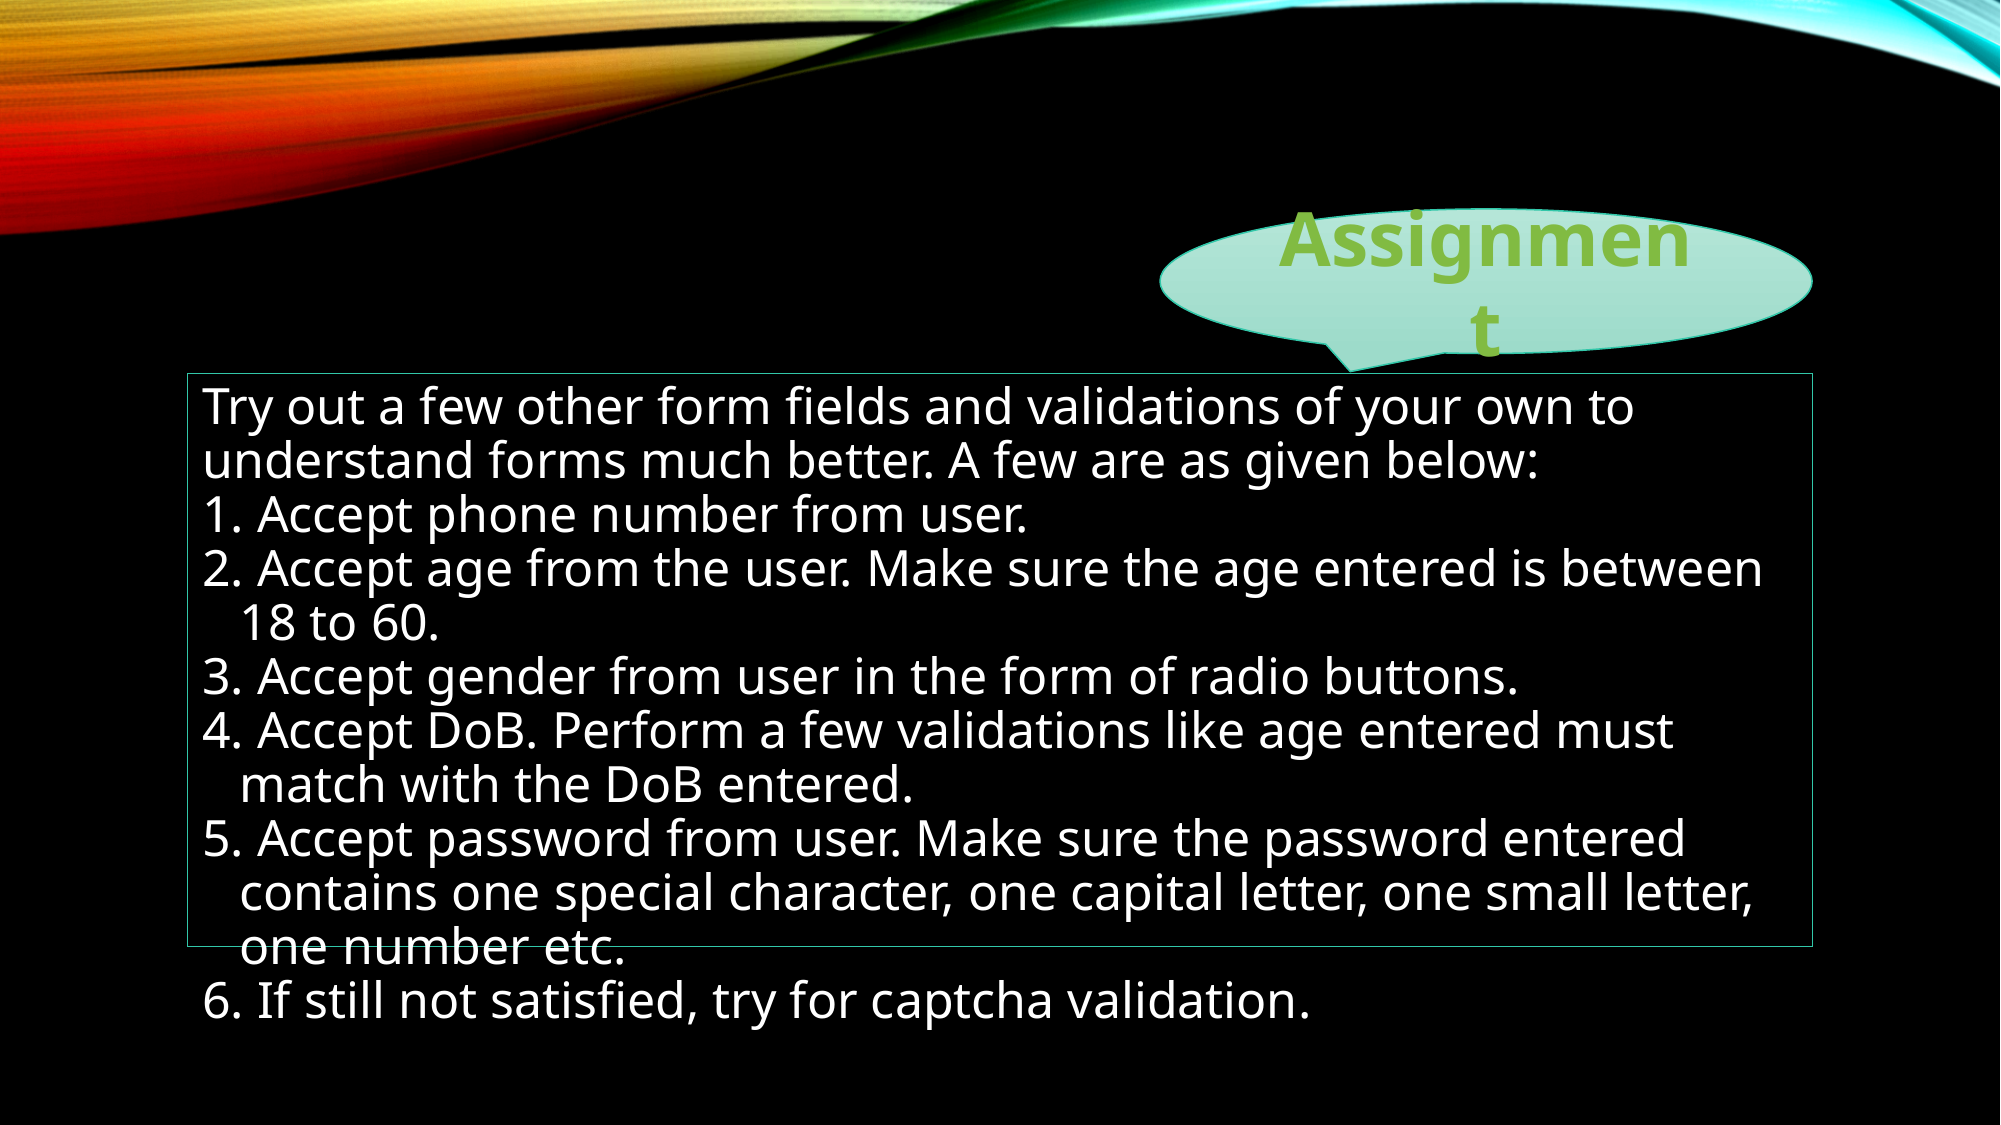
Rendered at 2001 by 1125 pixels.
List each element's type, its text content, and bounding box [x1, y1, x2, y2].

list Try out a few other form fields and validations of your own to understand forms much better. A few are as given below: Accept phone number from user. Accept age from the user. Make sure the age entered is between 18 to 60. Accept gender from user in the form of radio buttons. Accept DoB. Perform a few validations like age entered must match with the DoB entered. Accept password from user. Make sure the password entered contains one special character, one capital letter, one small letter, one number etc. If still not satisfied, try for captcha validation. [187, 373, 1813, 947]
picture [0, 0, 2000, 237]
text_box Assignment [1159, 208, 1813, 373]
